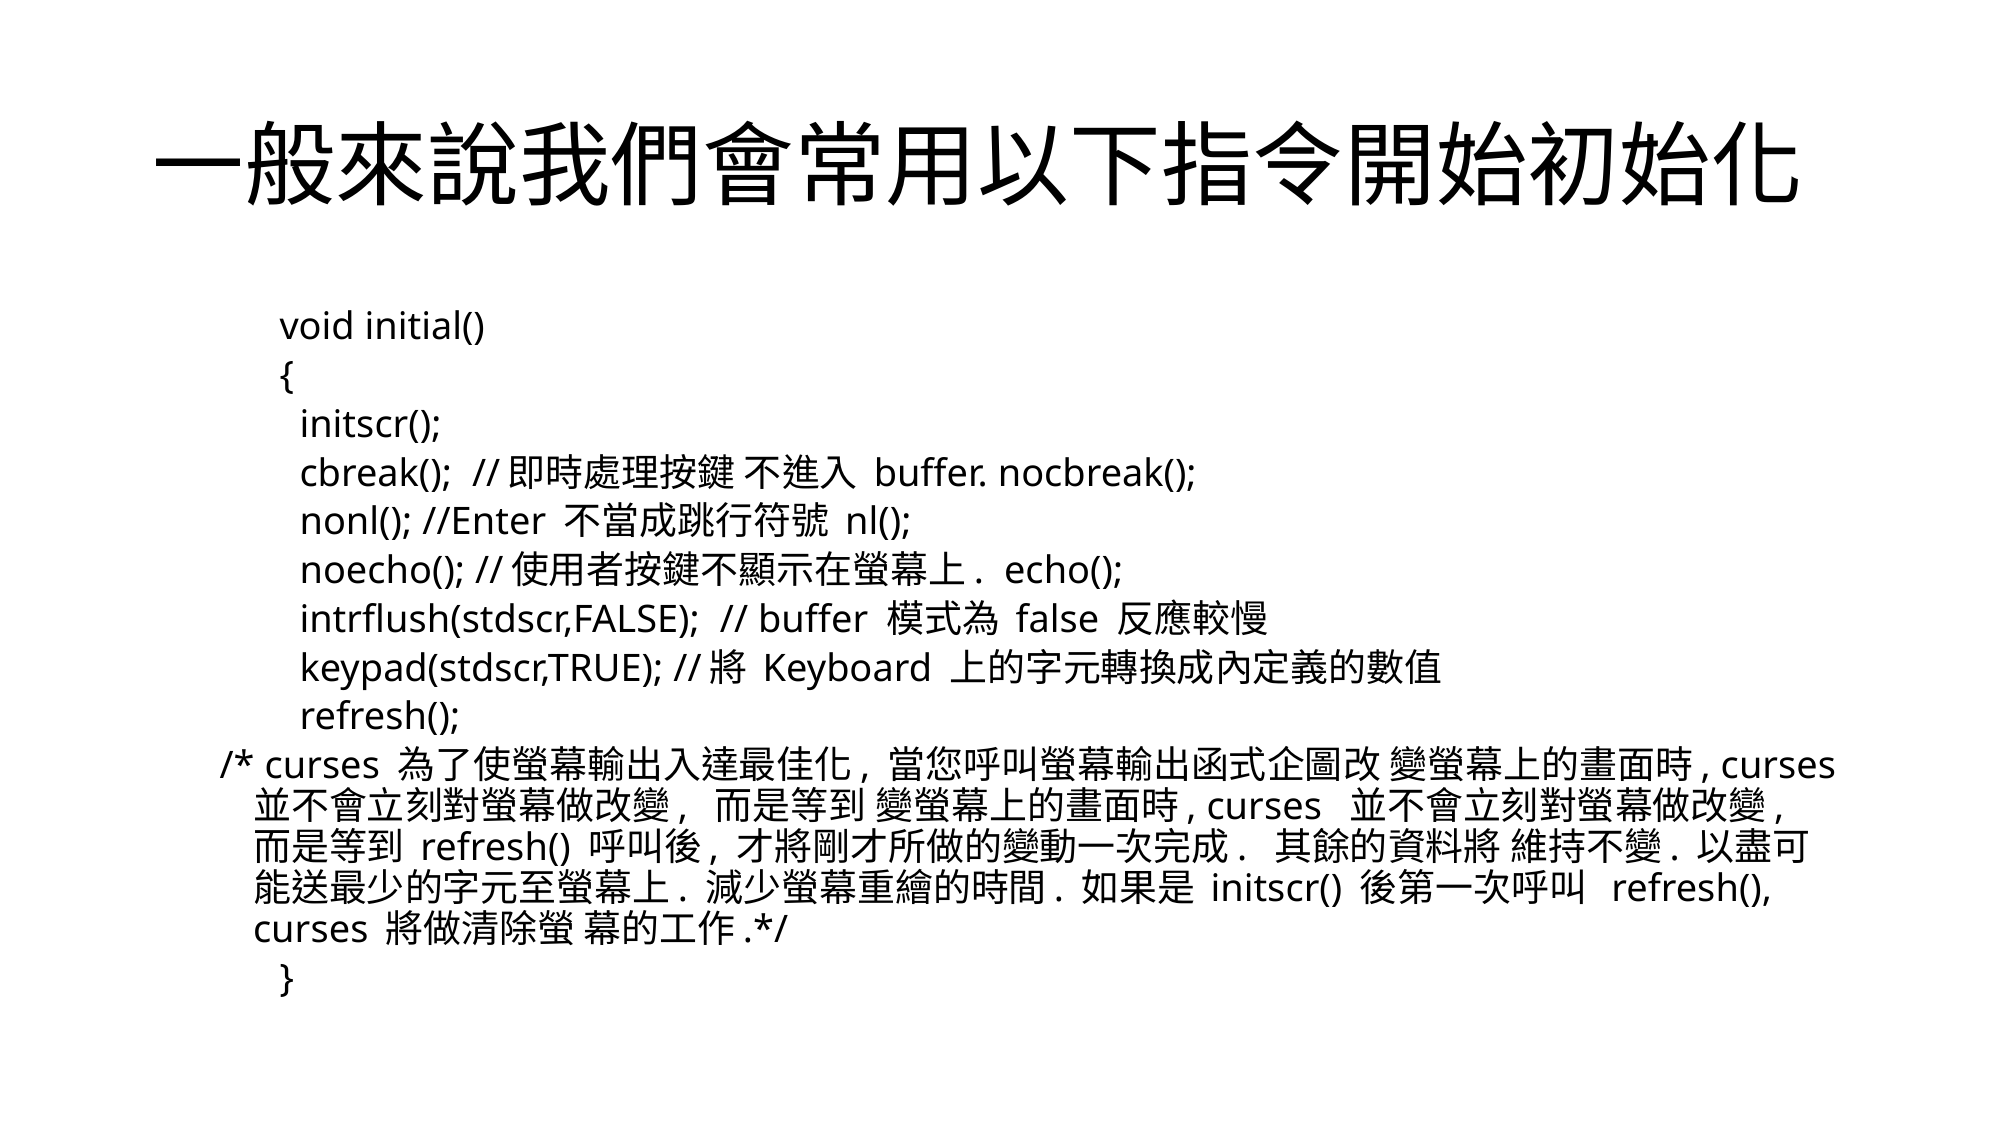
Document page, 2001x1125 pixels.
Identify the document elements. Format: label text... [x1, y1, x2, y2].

title 一般來說我們會常用以下指令開始初始化 [137, 59, 1863, 278]
list void initial() { initscr(); cbreak(); //即時處理按鍵 不進入 buffer. nocbreak(); nonl(); //Enter 不當成跳行符號 nl(); noecho(); //使用者按鍵不顯示在螢幕上. echo(); intrflush(stdscr,FALSE); // buffer 模式為 false 反應較慢 keypad(stdscr,TRUE); //將 Keyboard 上的字元轉換成內定義的數值 refresh(); /* curses 為了使螢幕輸出入達最佳化, 當您呼叫螢幕輸出函式企圖改 變螢幕上的畫面時, curses 並不會立刻對螢幕做改變, 而是等到 變螢幕上的畫面時, curses 並不會立刻對螢幕做改變, 而是等到 refresh() 呼叫後, 才將剛才所做的變動一次完成. 其餘的資料將 維持不變. 以盡可能送最少的字元至螢幕上. 減少螢幕重繪的時間. 如果是 initscr() 後第一次呼叫 refresh(), curses 將做清除螢 幕的工作.*/ } [137, 299, 1863, 1014]
